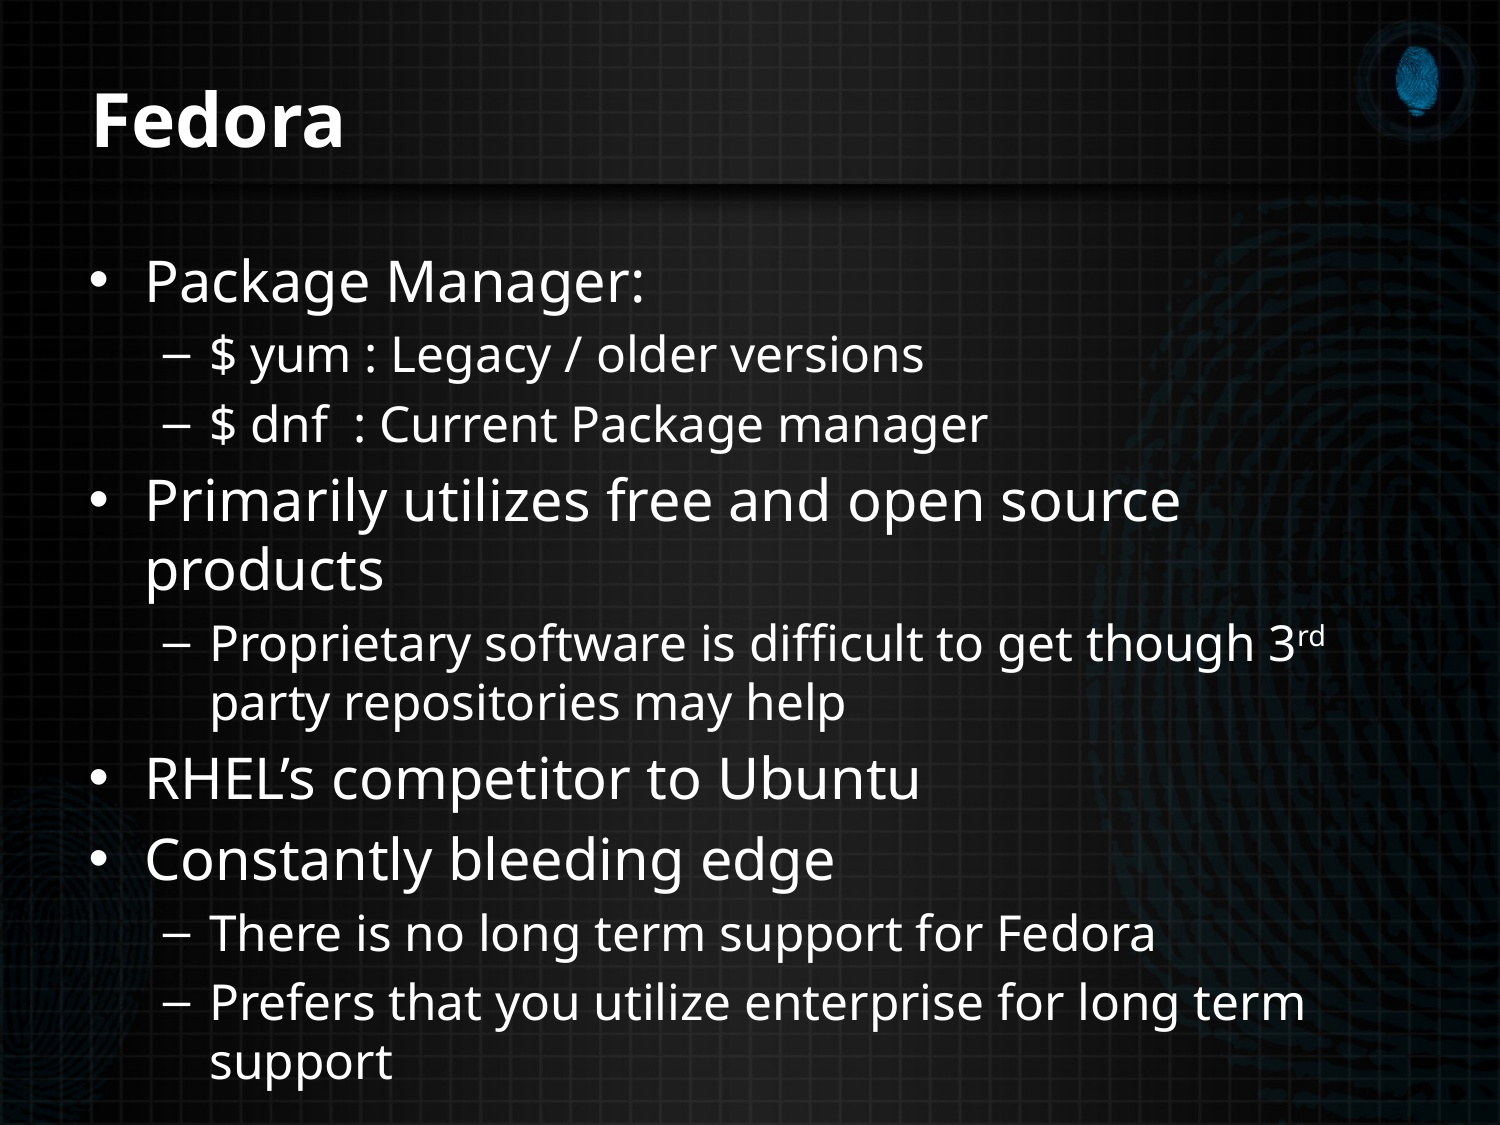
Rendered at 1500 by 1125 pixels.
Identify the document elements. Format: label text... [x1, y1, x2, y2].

title Fedora [75, 24, 1425, 212]
list Package Manager: $ yum : Legacy / older versions $ dnf : Current Package manager Primarily utilizes free and open source products Proprietary software is difficult to get though 3rd party repositories may help RHEL’s competitor to Ubuntu Constantly bleeding edge There is no long term support for Fedora Prefers that you utilize enterprise for long term support [73, 236, 1424, 1100]
picture [0, 0, 1500, 1125]
